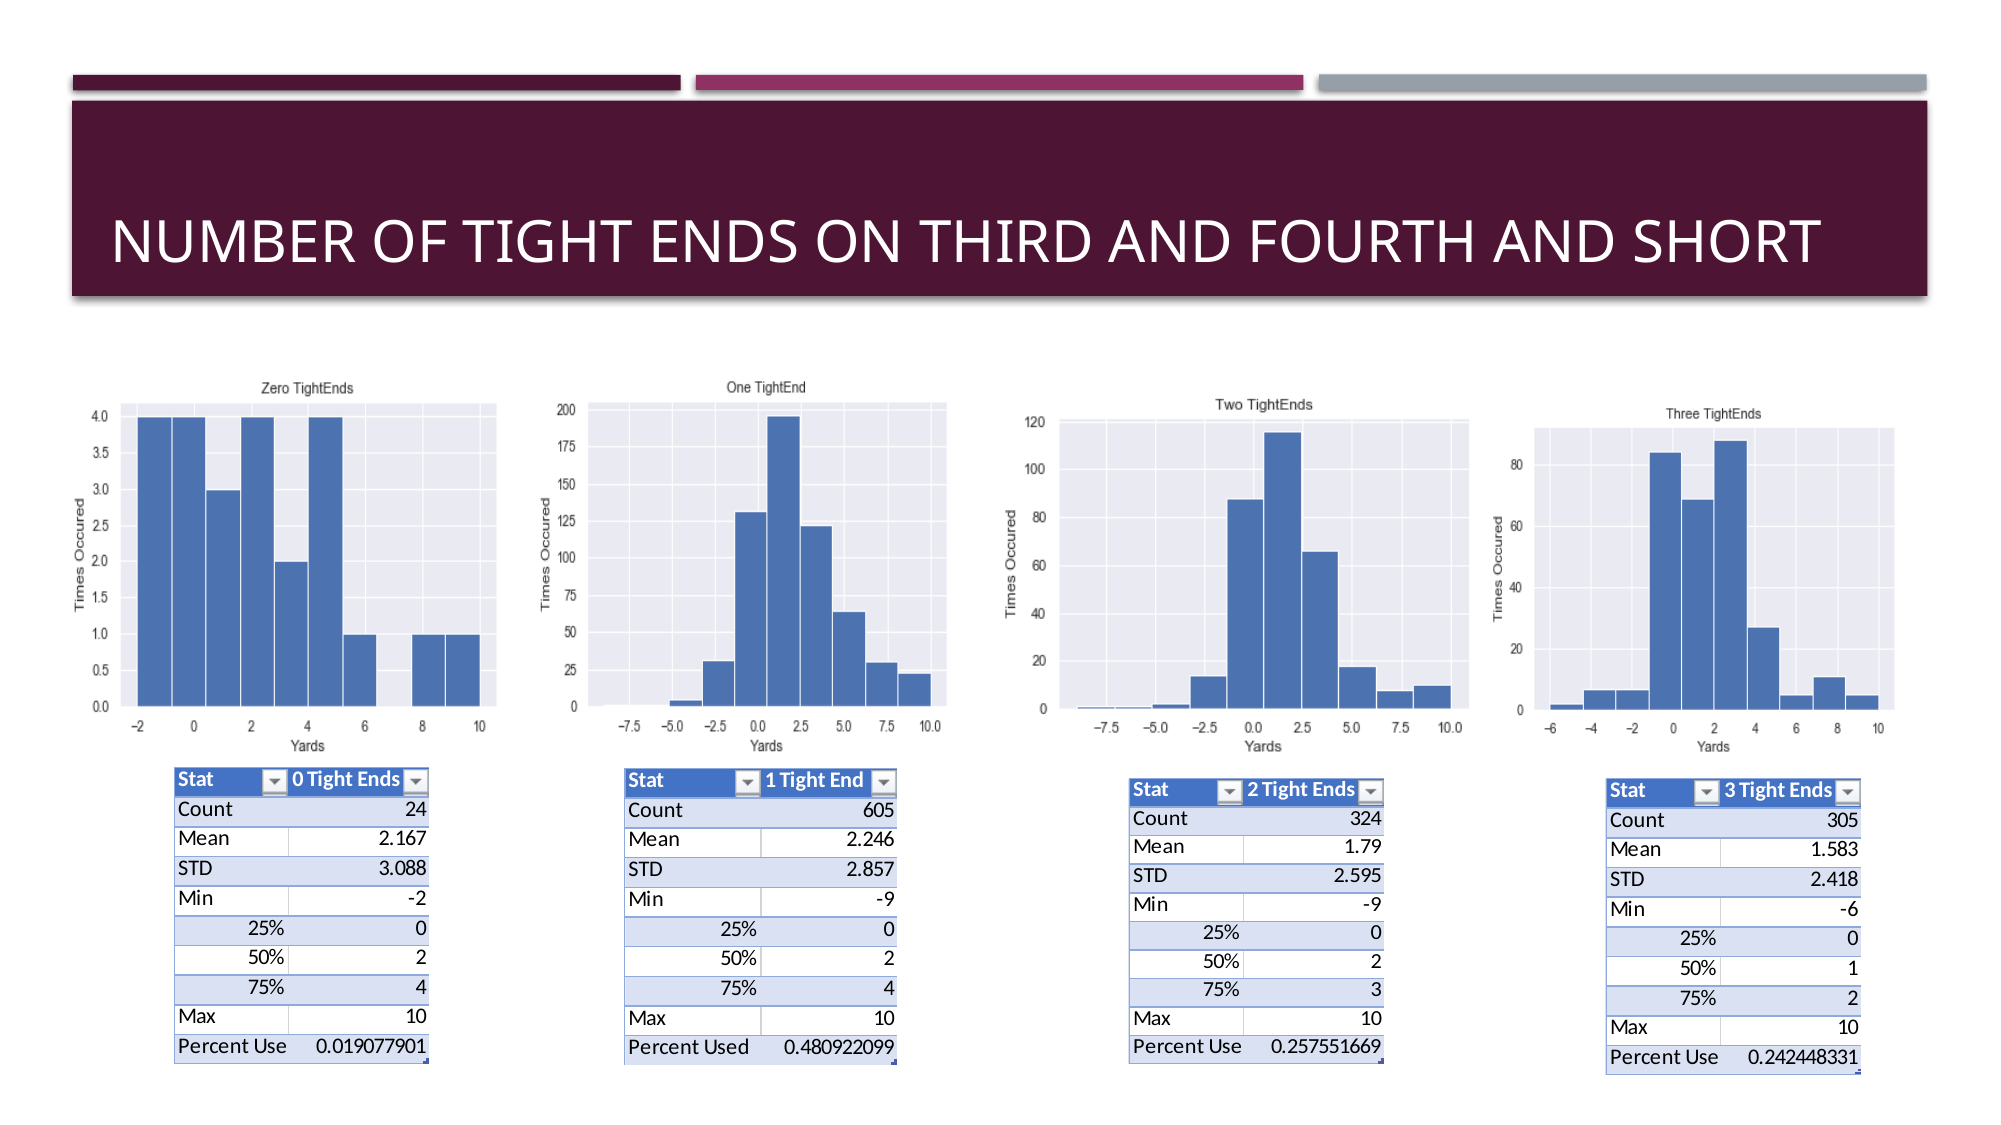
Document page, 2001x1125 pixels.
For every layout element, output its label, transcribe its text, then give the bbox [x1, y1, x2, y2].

picture [173, 766, 431, 1066]
picture [1128, 777, 1386, 1066]
picture [1604, 777, 1863, 1077]
title Number of Tight Ends on Third and Fourth and Short [95, 115, 1905, 282]
picture [623, 767, 899, 1067]
picture [59, 351, 1941, 758]
